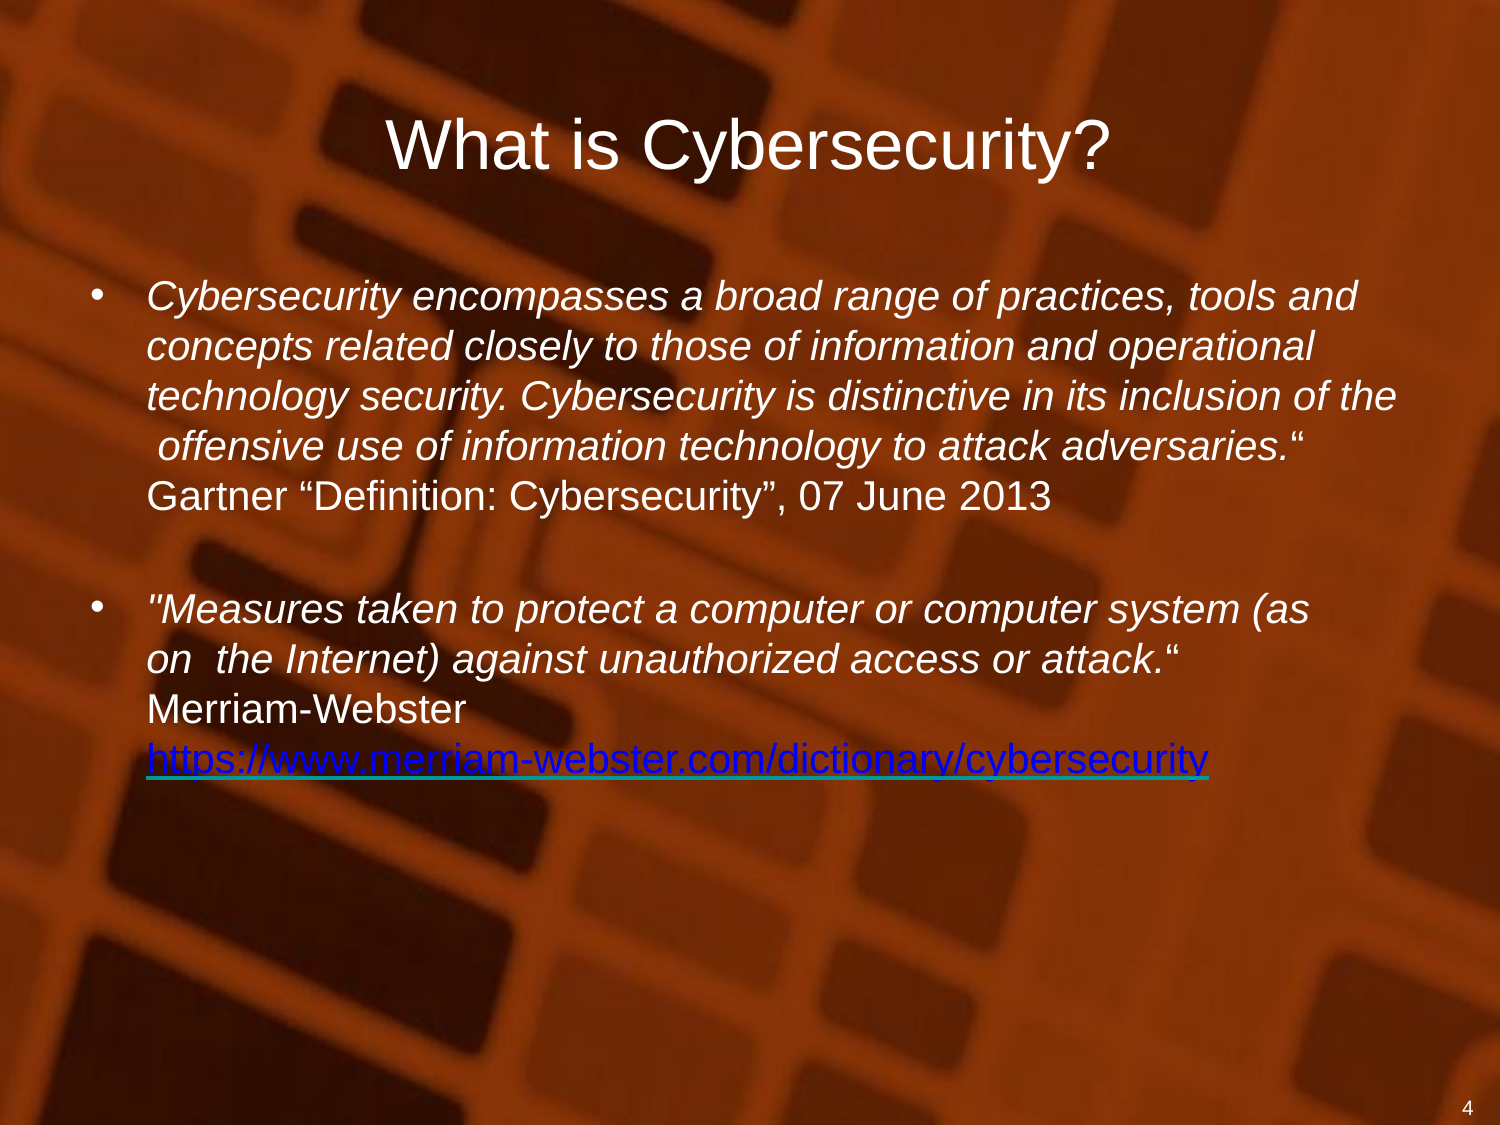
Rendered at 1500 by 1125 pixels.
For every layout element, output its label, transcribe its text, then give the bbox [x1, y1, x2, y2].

text_box Cybersecurity encompasses a broad range of practices, tools and concepts related closely to those of information and operational technology security. Cybersecurity is distinctive in its inclusion of the offensive use of information technology to attack adversaries.“ Gartner “Definition: Cybersecurity”, 07 June 2013 "Measures taken to protect a computer or computer system (as on the Internet) against unauthorized access or attack.“ Merriam-Webster https://www.merriam-webster.com/dictionary/cybersecurity [87, 266, 1402, 782]
slide_number 4 [1455, 1094, 1492, 1125]
picture [0, 0, 1500, 1125]
title What is Cybersecurity? [383, 96, 1116, 266]
